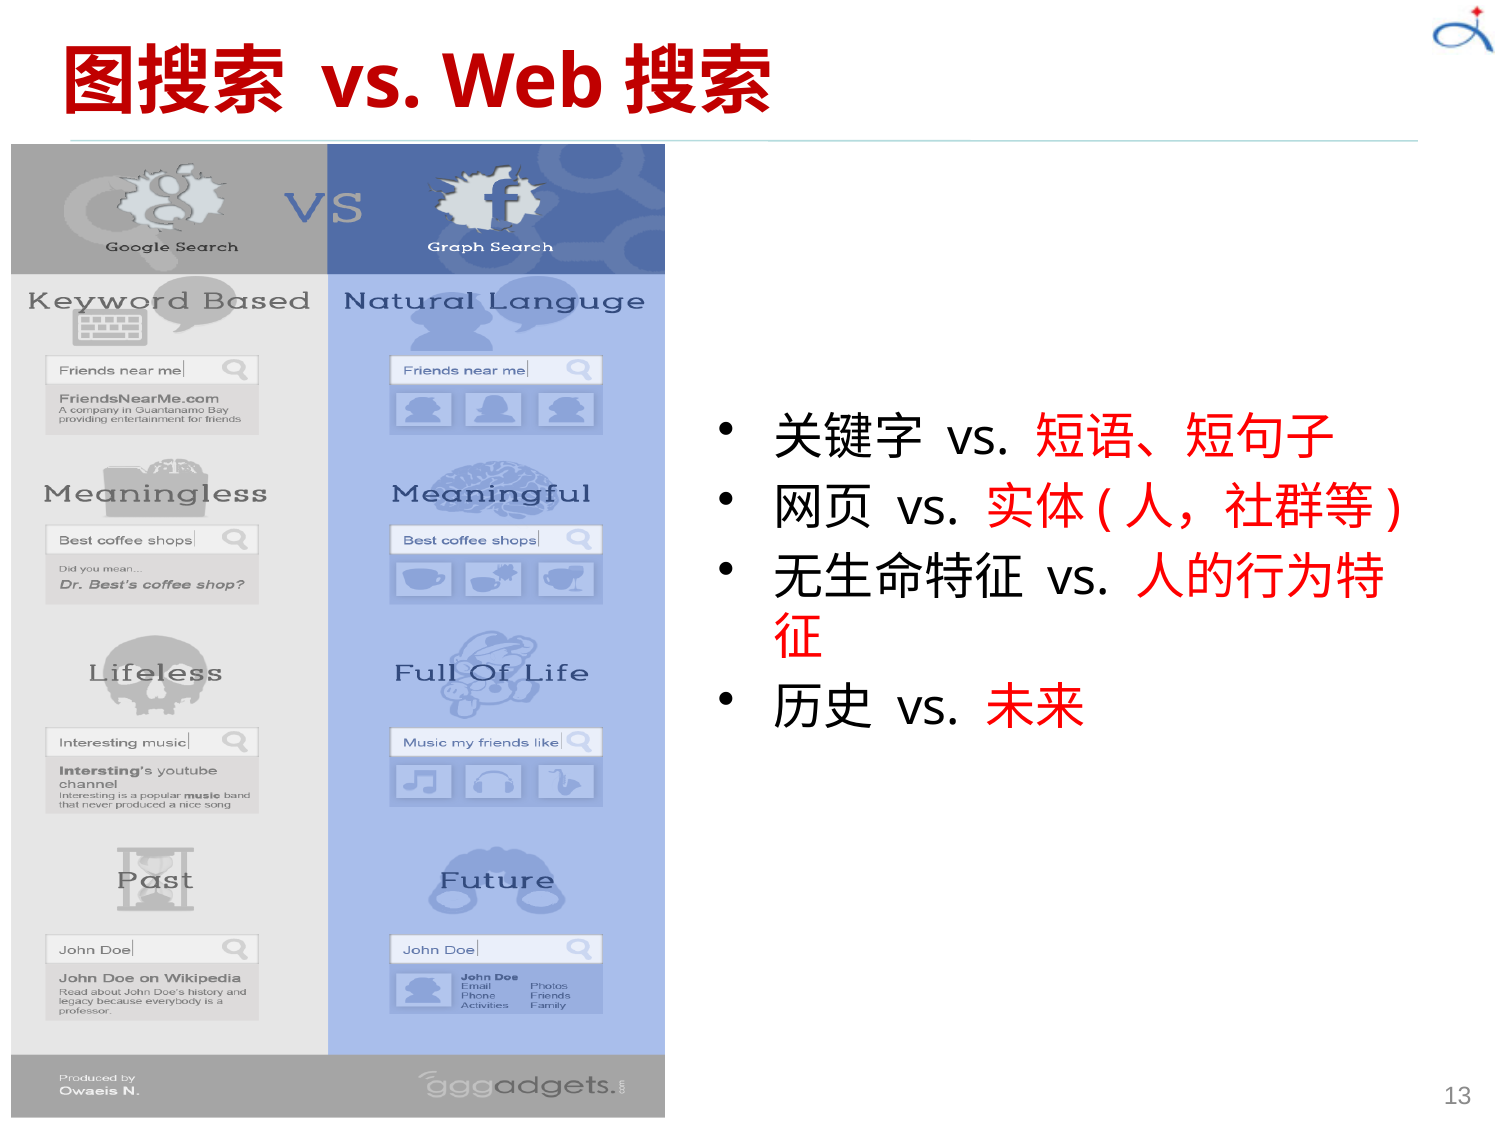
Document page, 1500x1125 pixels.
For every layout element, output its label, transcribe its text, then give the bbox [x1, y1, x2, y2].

title 图搜索 vs. Web搜索 [46, 11, 1419, 143]
picture [11, 143, 665, 1118]
picture [1432, 5, 1495, 55]
list 关键字 vs. 短语、短句子 网页 vs. 实体(人，社群等) 无生命特征 vs. 人的行为特征 历史 vs. 未来 [702, 396, 1436, 740]
slide_number 13 [1136, 1065, 1487, 1125]
